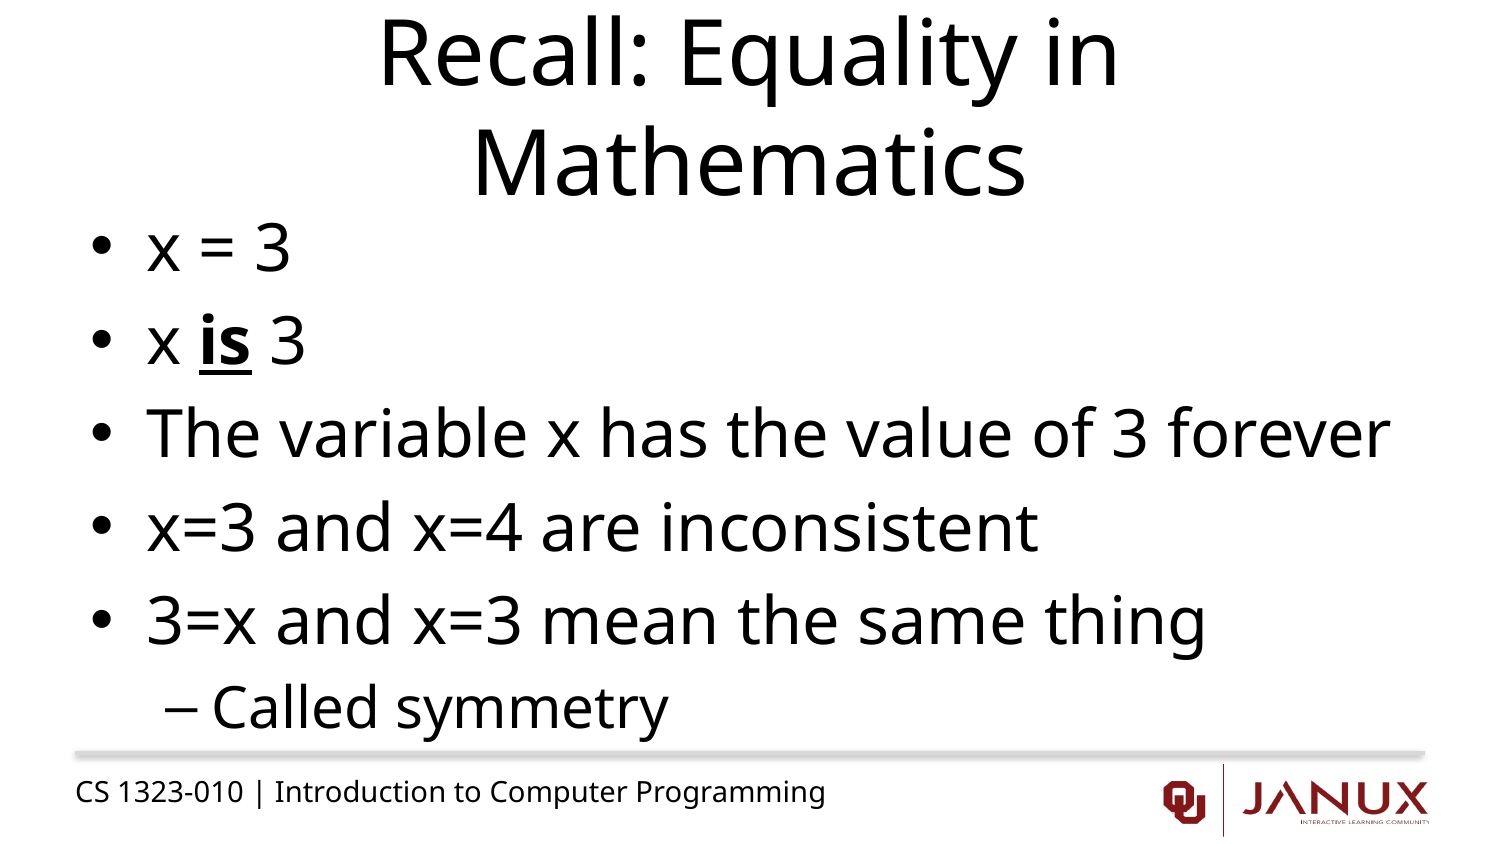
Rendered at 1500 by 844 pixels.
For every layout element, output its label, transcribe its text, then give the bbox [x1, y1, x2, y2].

list x = 3 x is 3 The variable x has the value of 3 forever x=3 and x=4 are inconsistent 3=x and x=3 mean the same thing Called symmetry [75, 196, 1425, 754]
title Recall: Equality in Mathematics [75, 33, 1425, 175]
